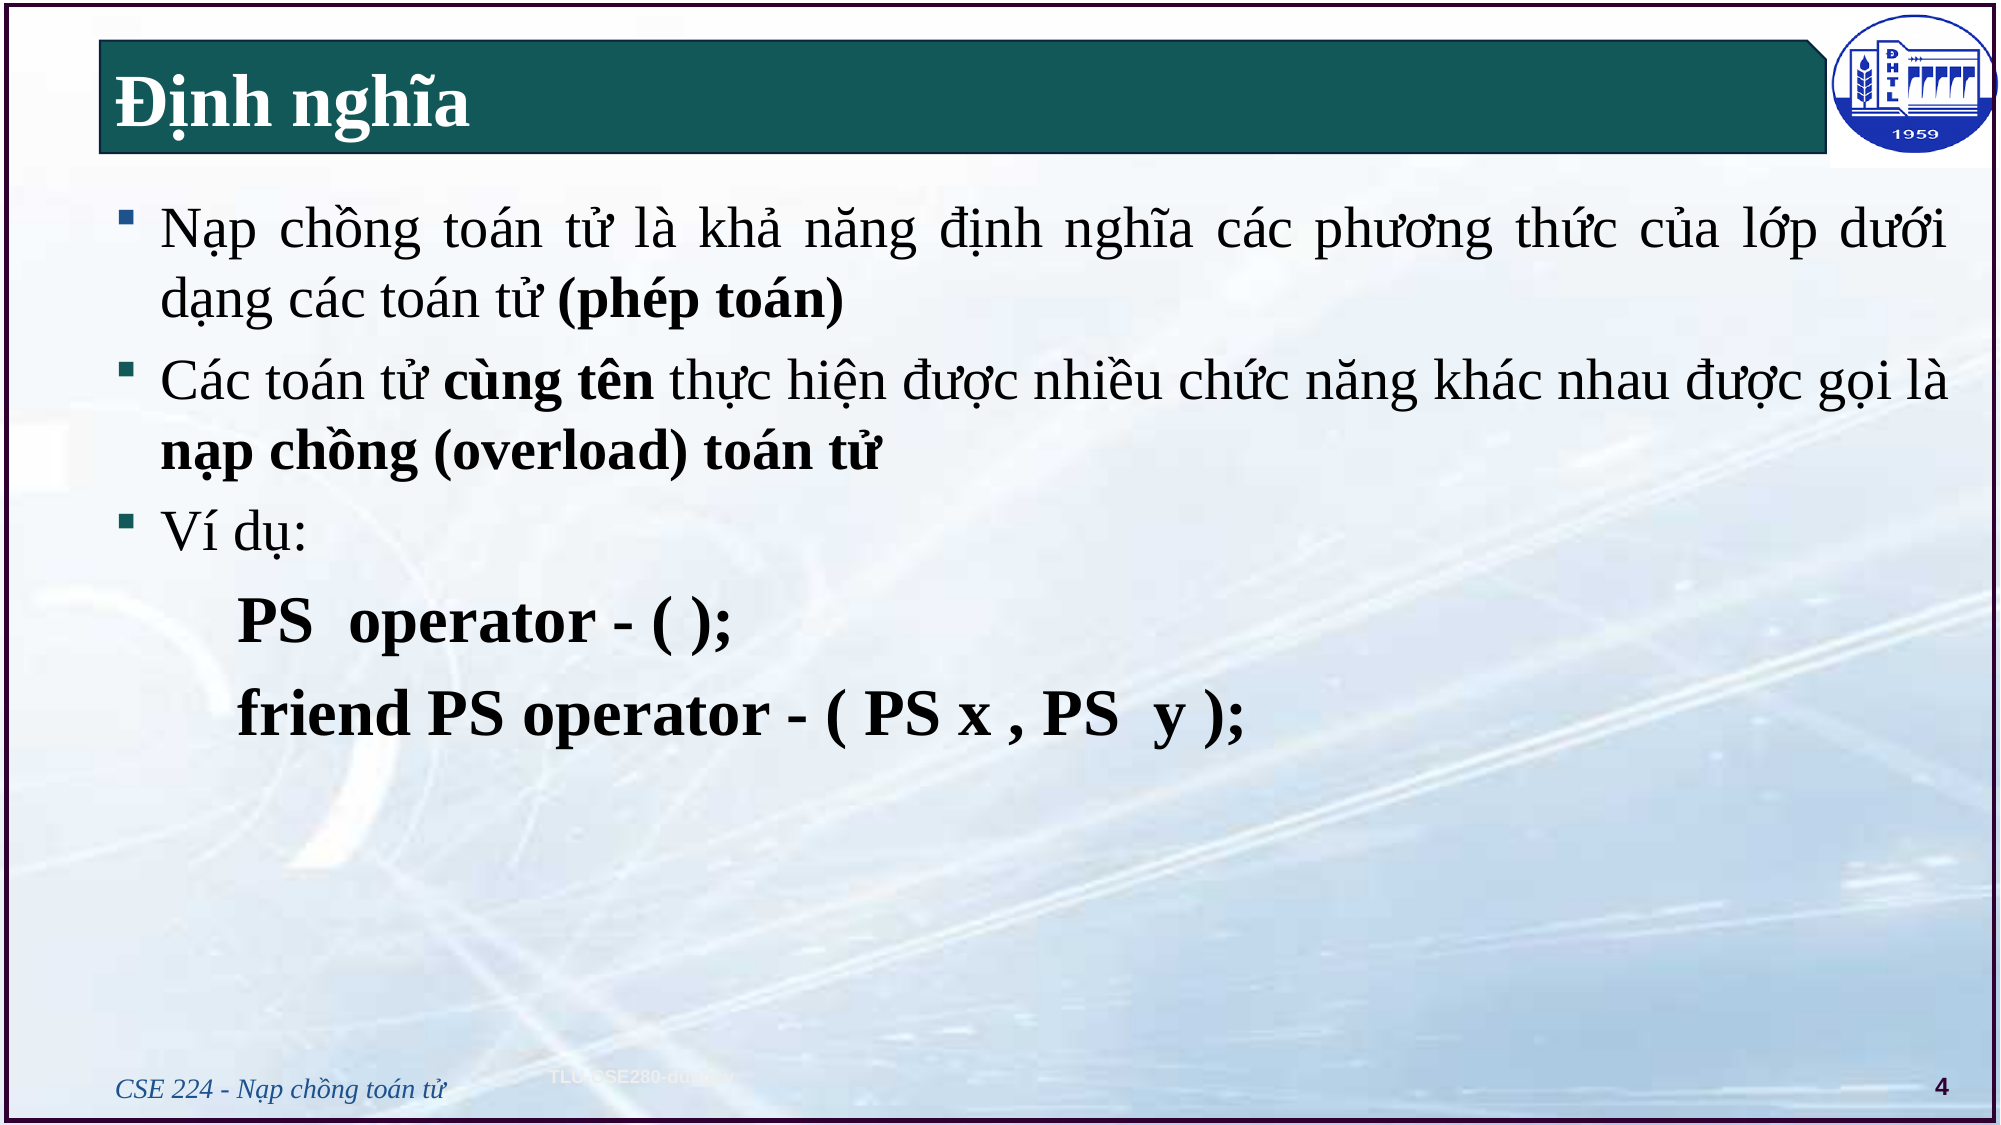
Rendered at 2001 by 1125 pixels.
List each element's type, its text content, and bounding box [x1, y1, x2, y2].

footer CSE 224 - Nạp chồng toán tử [99, 1062, 734, 1116]
picture [0, 0, 2001, 1125]
list Nạp chồng toán tử là khả năng định nghĩa các phương thức của lớp dưới dạng các toán tử (phép toán) Các toán tử cùng tên thực hiện được nhiều chức năng khác nhau được gọi là nạp chồng (overload) toán tử Ví dụ: PS operator - ( ); friend PS operator - ( PS x , PS y ); [99, 181, 1964, 1025]
slide_number 4 [1497, 1062, 1964, 1116]
title Định nghĩa [99, 50, 1817, 144]
